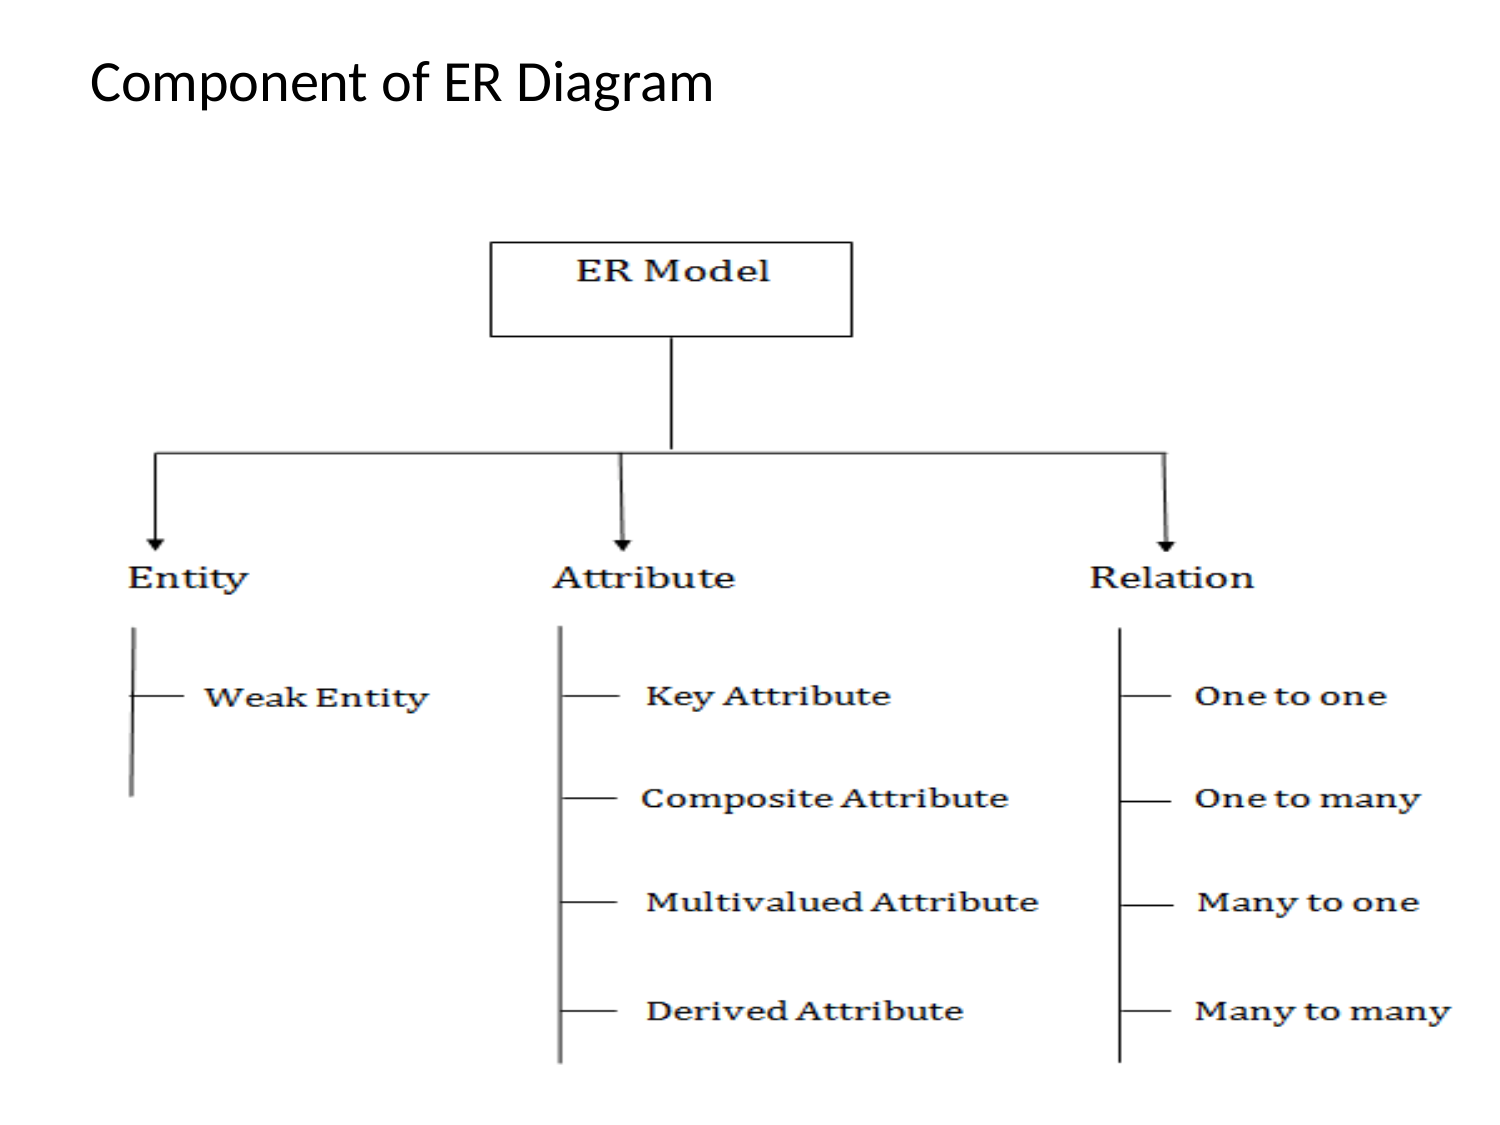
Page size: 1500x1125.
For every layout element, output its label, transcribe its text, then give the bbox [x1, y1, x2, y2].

title Component of ER Diagram [75, 24, 1363, 140]
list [27, 237, 1476, 1088]
